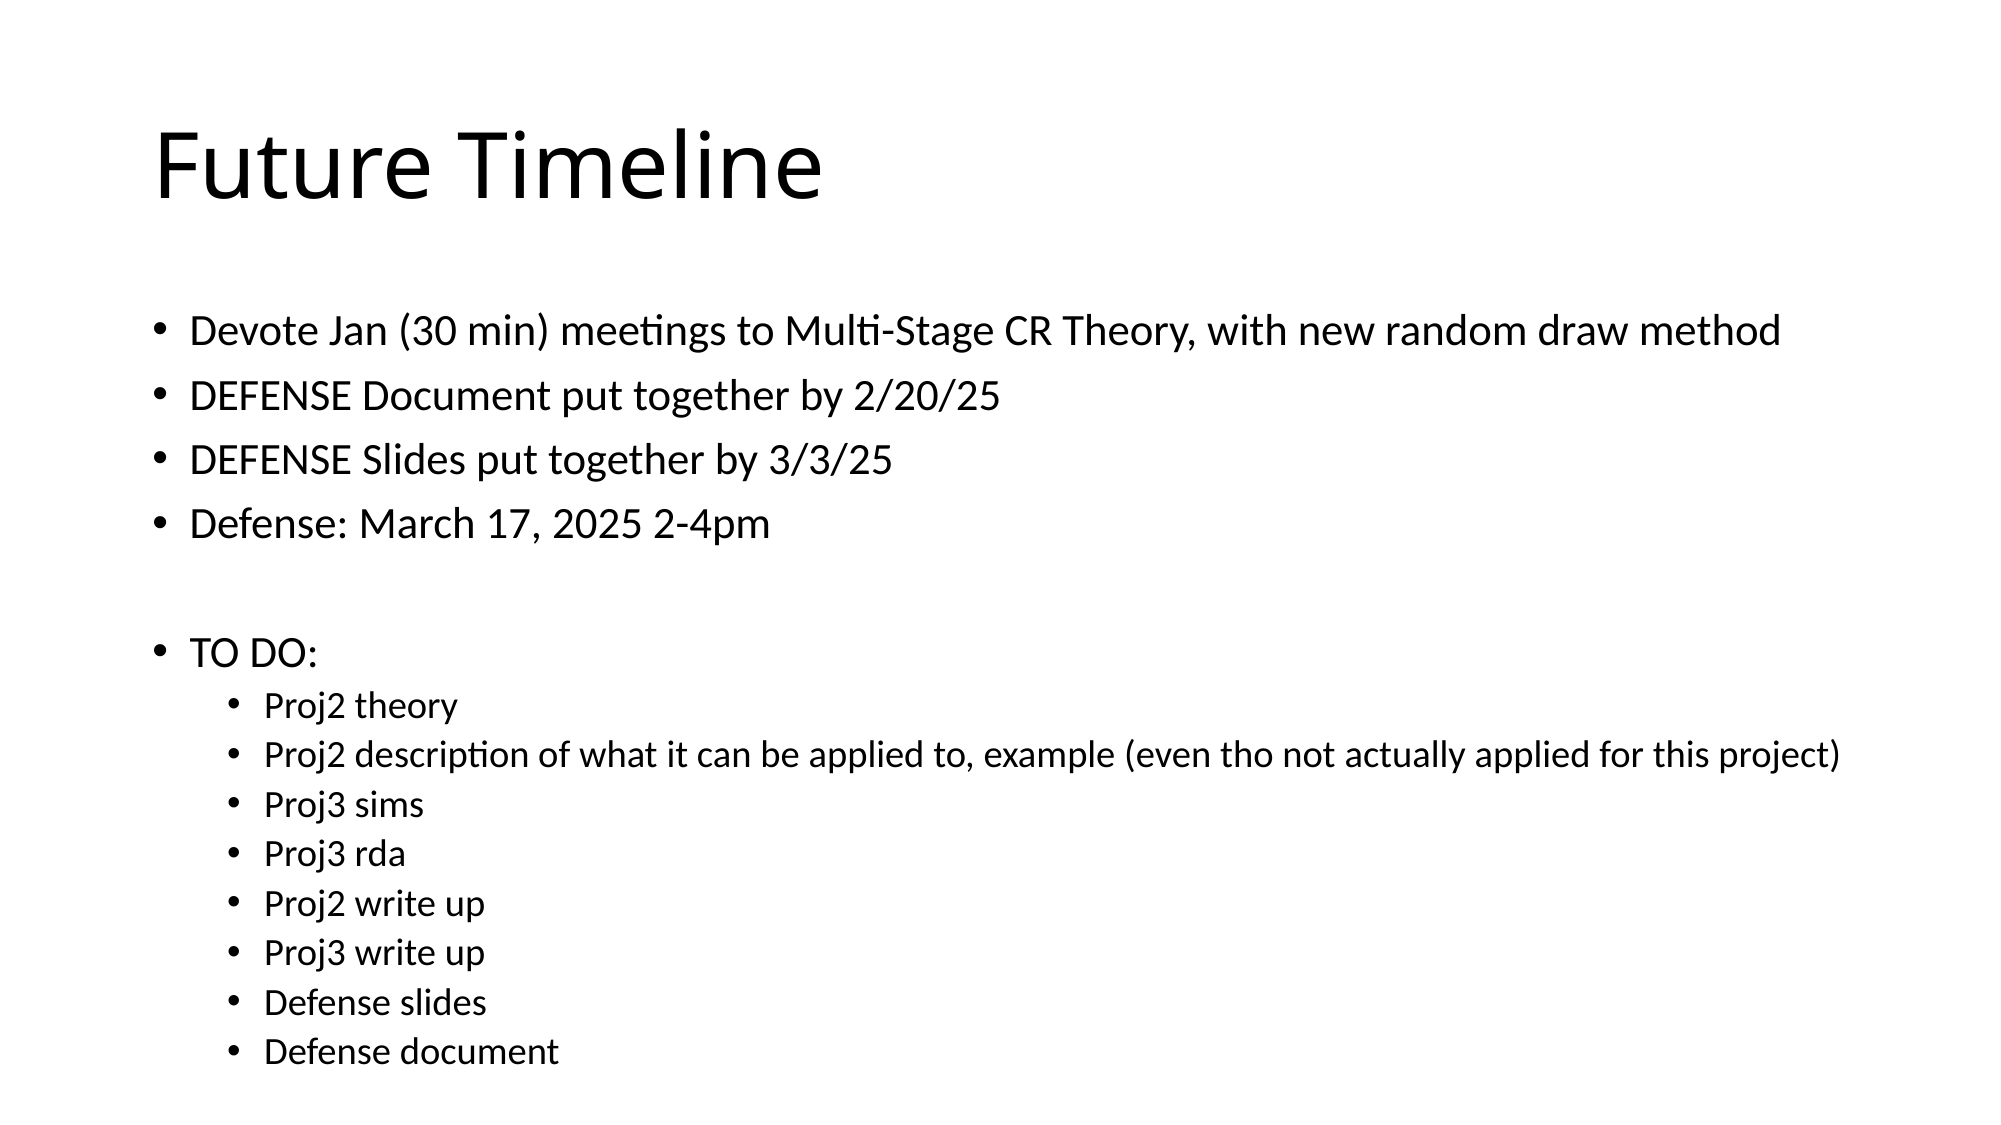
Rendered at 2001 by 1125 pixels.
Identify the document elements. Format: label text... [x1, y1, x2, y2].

list Devote Jan (30 min) meetings to Multi-Stage CR Theory, with new random draw method DEFENSE Document put together by 2/20/25 DEFENSE Slides put together by 3/3/25 Defense: March 17, 2025 2-4pm TO DO: Proj2 theory Proj2 description of what it can be applied to, example (even tho not actually applied for this project) Proj3 sims Proj3 rda Proj2 write up Proj3 write up Defense slides Defense document [137, 299, 1863, 1091]
title Future Timeline [137, 59, 1863, 278]
